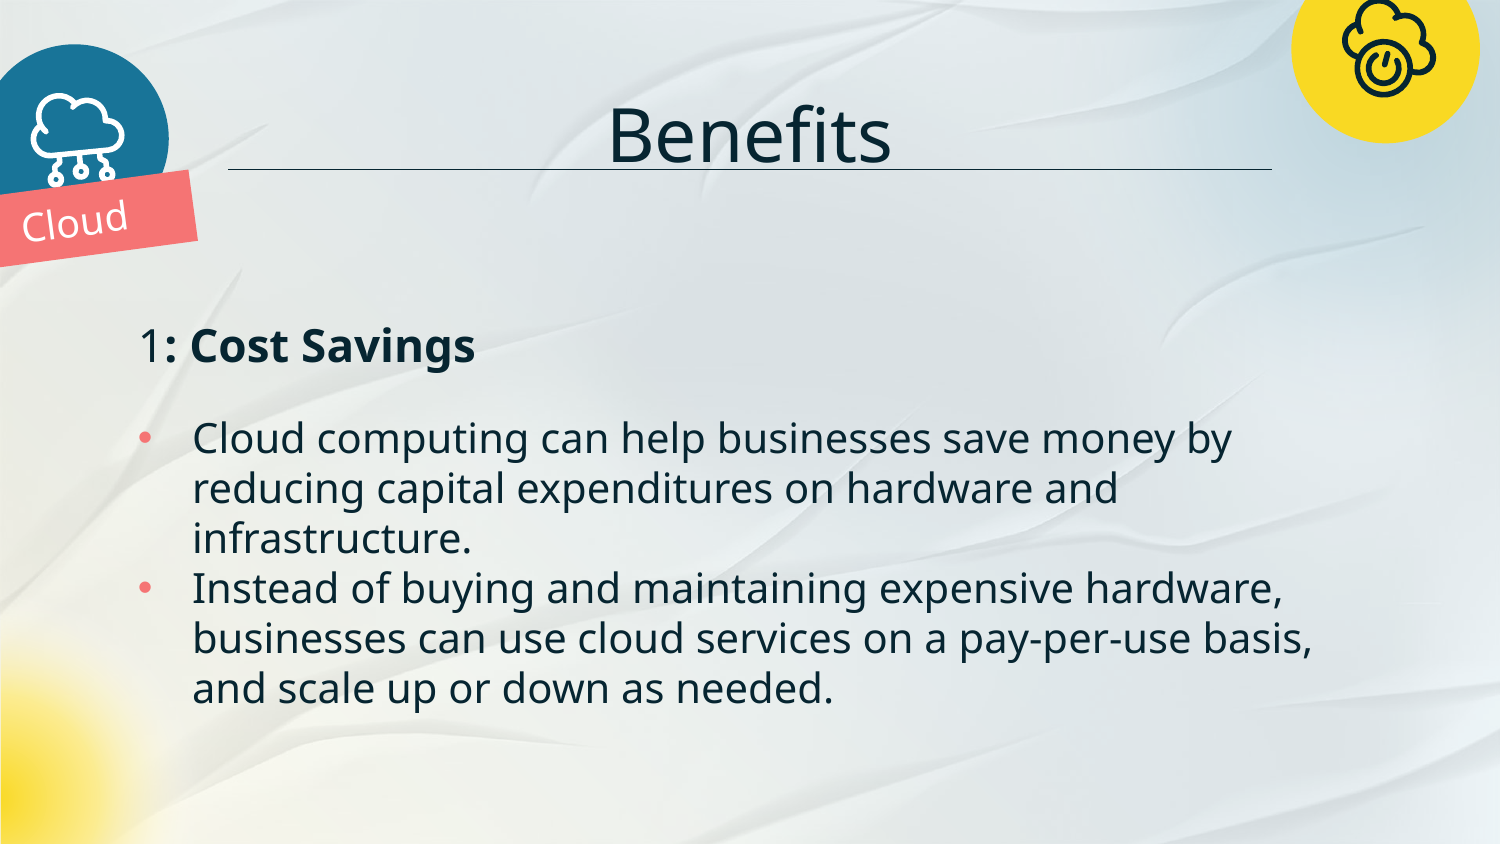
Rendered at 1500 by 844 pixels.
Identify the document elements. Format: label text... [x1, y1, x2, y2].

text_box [1291, 0, 1481, 144]
subtitle 1: Cost Savings Cloud computing can help businesses save money by reducing capital expenditures on hardware and infrastructure. Instead of buying and maintaining expensive hardware, businesses can use cloud services on a pay-per-use basis, and scale up or down as needed. [117, 317, 1339, 777]
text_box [0, 44, 169, 234]
subtitle Cloud [0, 169, 198, 268]
title Benefits [174, 87, 1381, 165]
